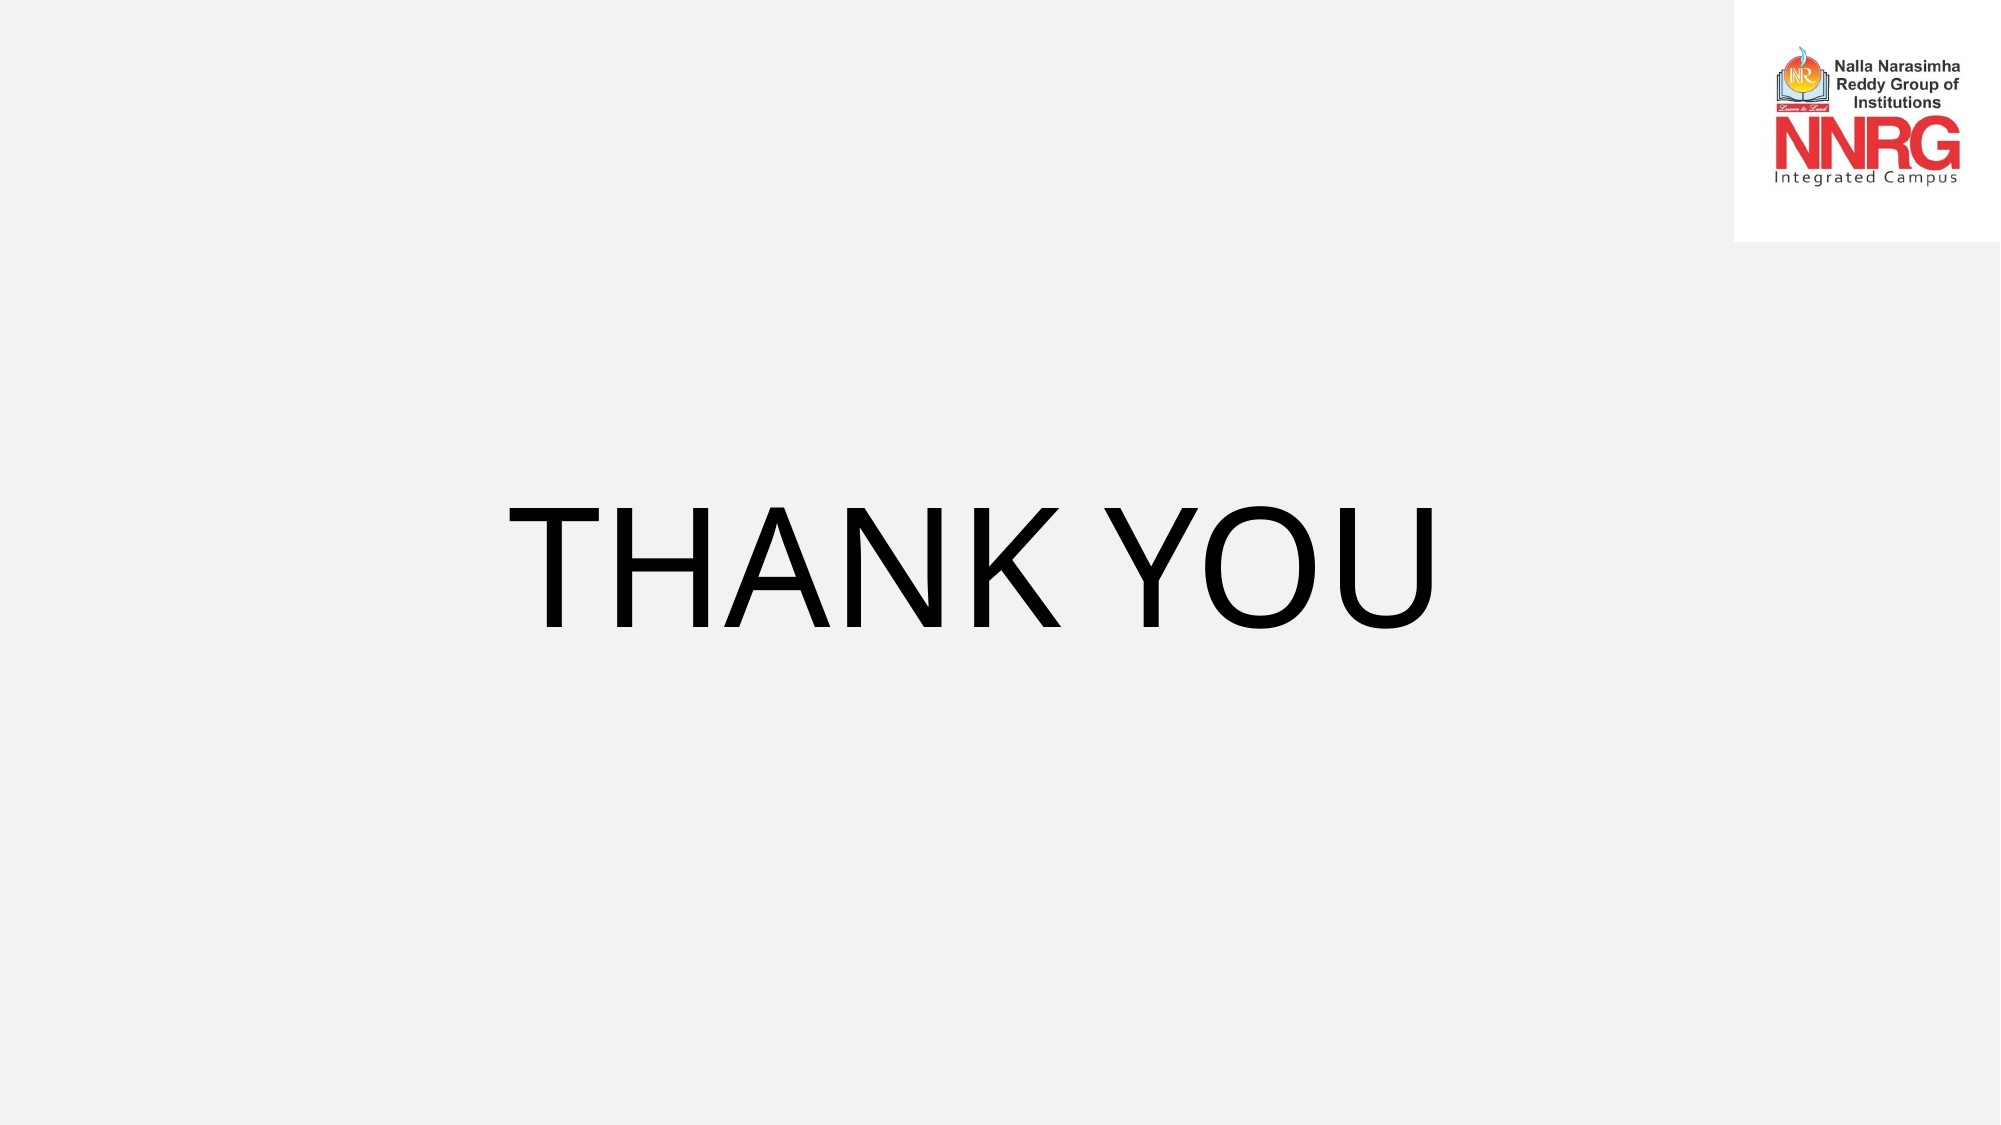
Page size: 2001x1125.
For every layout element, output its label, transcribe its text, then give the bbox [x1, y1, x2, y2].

text_box THANK YOU [183, 453, 1817, 669]
picture [1734, 0, 2000, 242]
